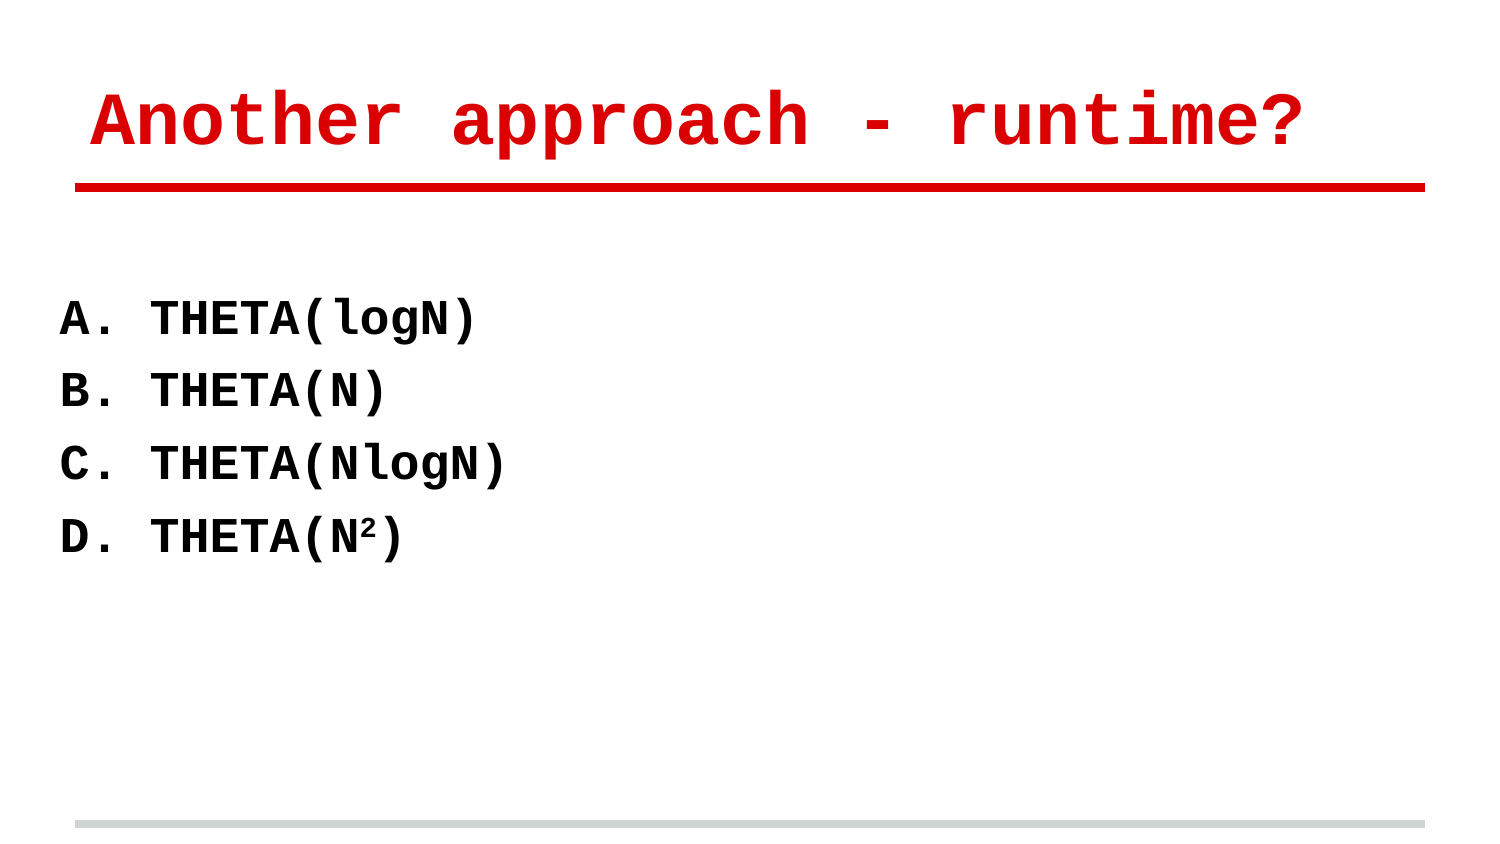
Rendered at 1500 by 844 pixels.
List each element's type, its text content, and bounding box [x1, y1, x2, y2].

title Another approach - runtime? [75, 33, 1425, 175]
list A. THETA(logN) B. THETA(N) C. THETA(NlogN) D. THETA(N2) [44, 196, 1477, 808]
